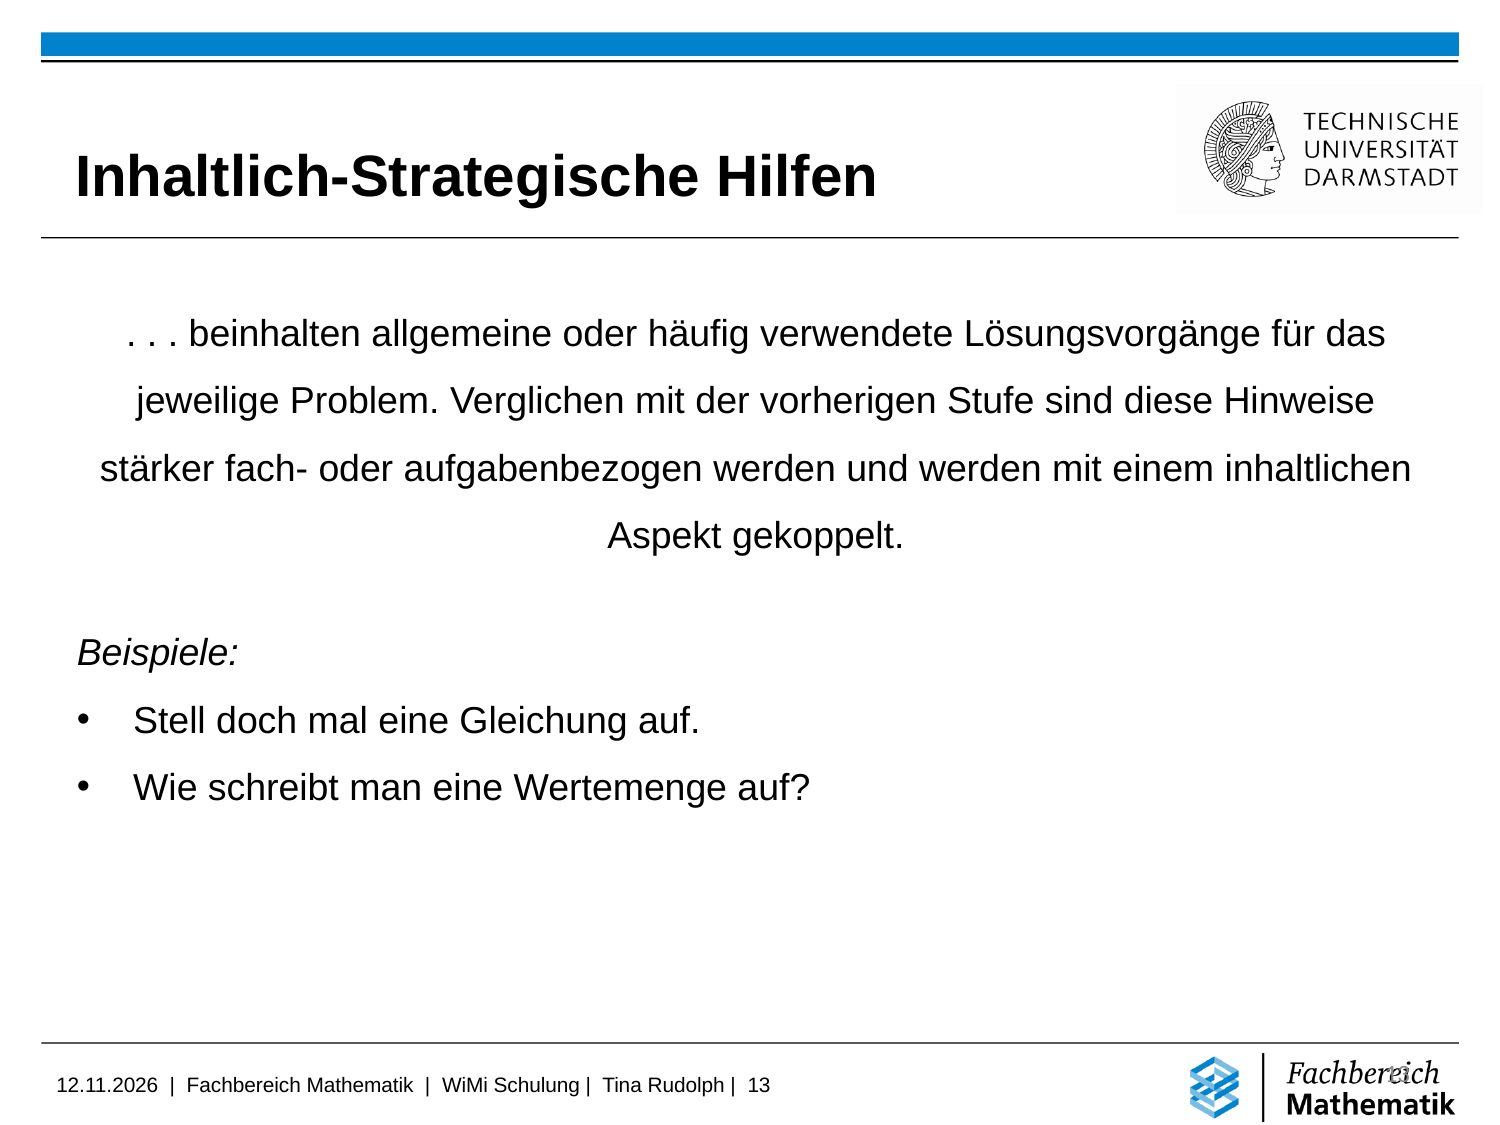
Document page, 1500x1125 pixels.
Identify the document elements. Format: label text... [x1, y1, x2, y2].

picture [1426, 84, 1483, 214]
picture [1180, 1051, 1461, 1123]
title Inhaltlich-Strategische Hilfen [74, 79, 1426, 268]
list . . . beinhalten allgemeine oder häufig verwendete Lösungsvorgänge für das jeweilige Problem. Verglichen mit der vorherigen Stufe sind diese Hinweise stärker fach- oder aufgabenbezogen werden und werden mit einem inhaltlichen Aspekt gekoppelt. Beispiele: Stell doch mal eine Gleichung auf. Wie schreibt man eine Wertemenge auf? [76, 278, 1436, 1067]
text_box 13 [1074, 1067, 1425, 1103]
